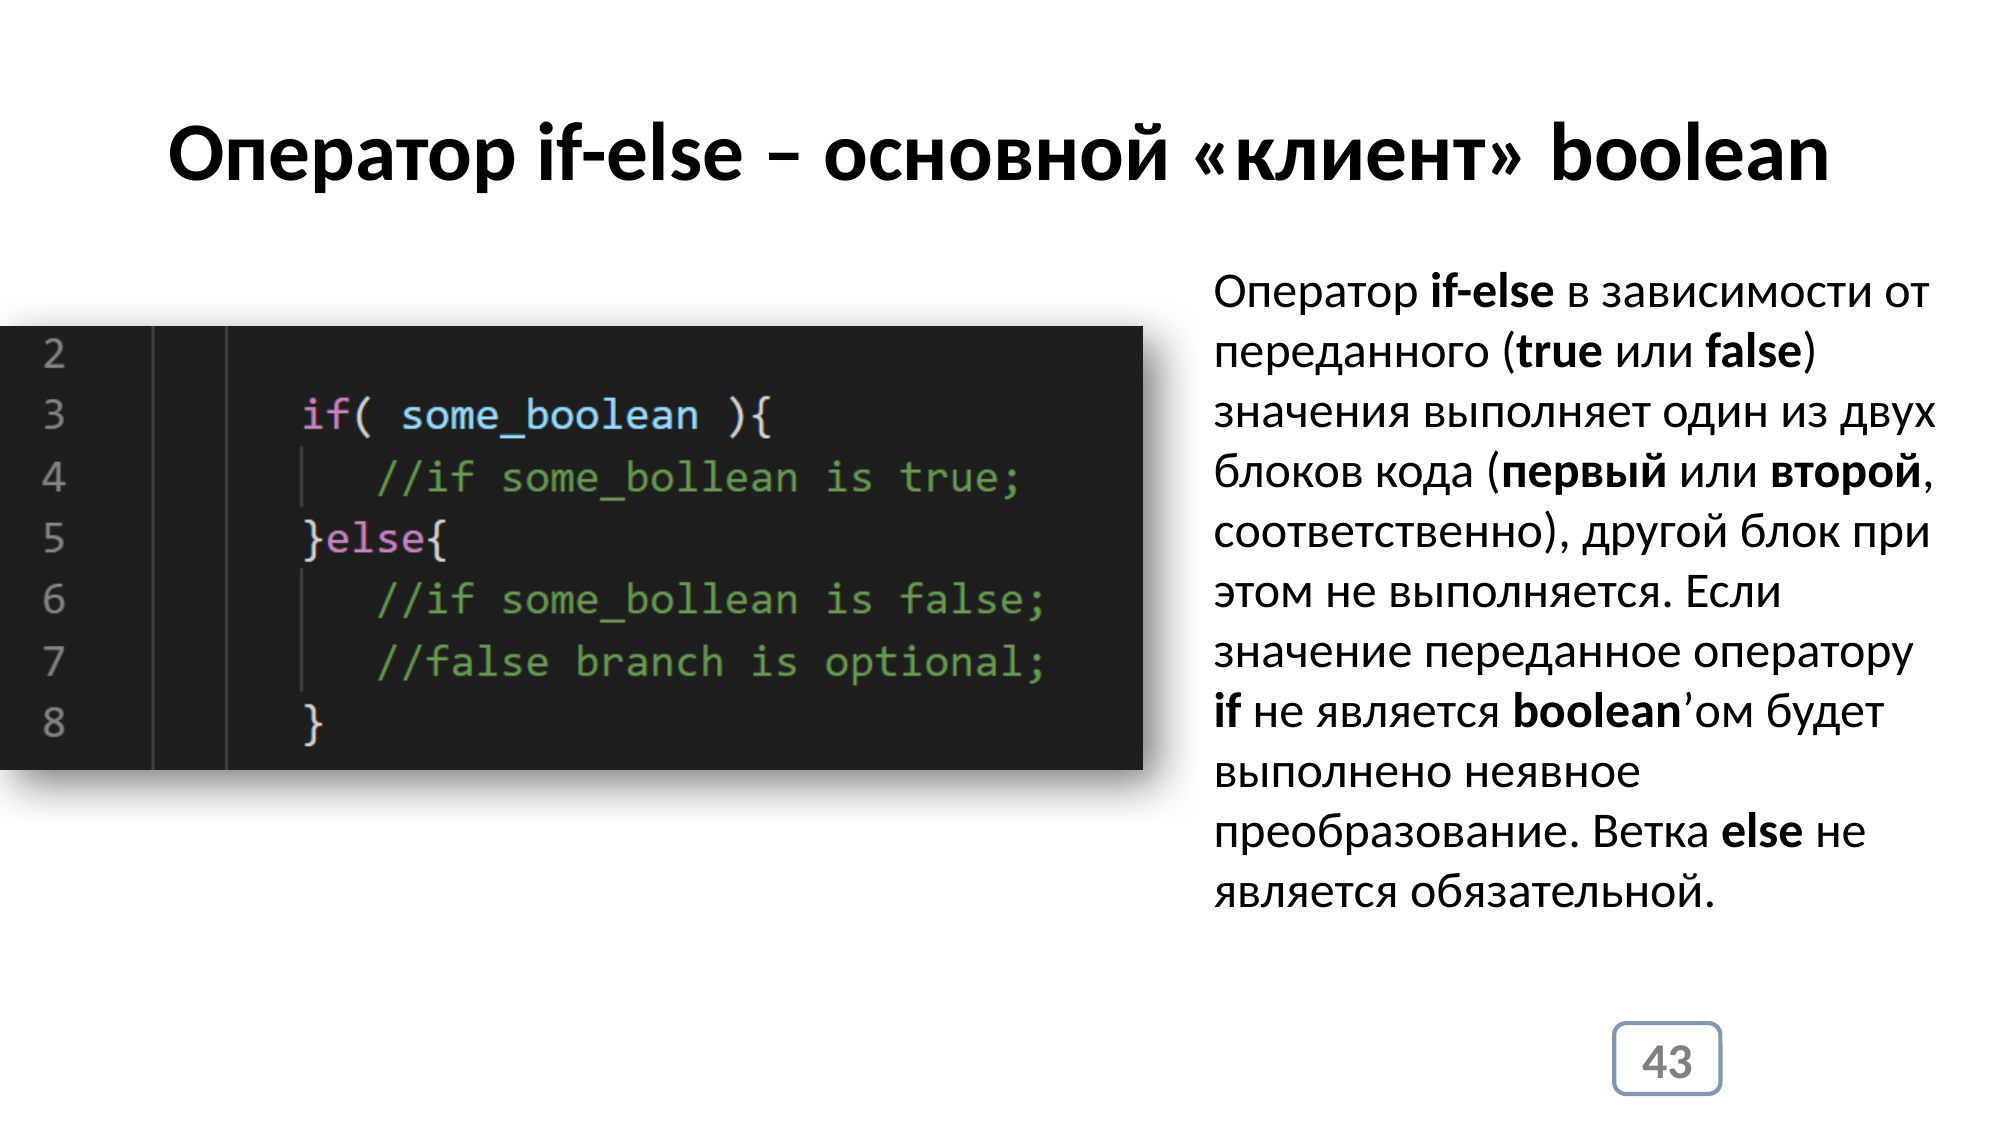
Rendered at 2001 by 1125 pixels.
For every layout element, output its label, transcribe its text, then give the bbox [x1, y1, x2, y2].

text_box Оператор if-else в зависимости от переданного (true или false) значения выполняет один из двух блоков кода (первый или второй, соответственно), другой блок при этом не выполняется. Если значение переданное оператору if не является boolean’ом будет выполнено неявное преобразование. Ветка else не является обязательной. [1198, 250, 1958, 925]
title Оператор if-else – основной «клиент» boolean [0, 95, 2000, 212]
picture [0, 326, 1143, 770]
text_box 43 [1613, 1022, 1722, 1096]
